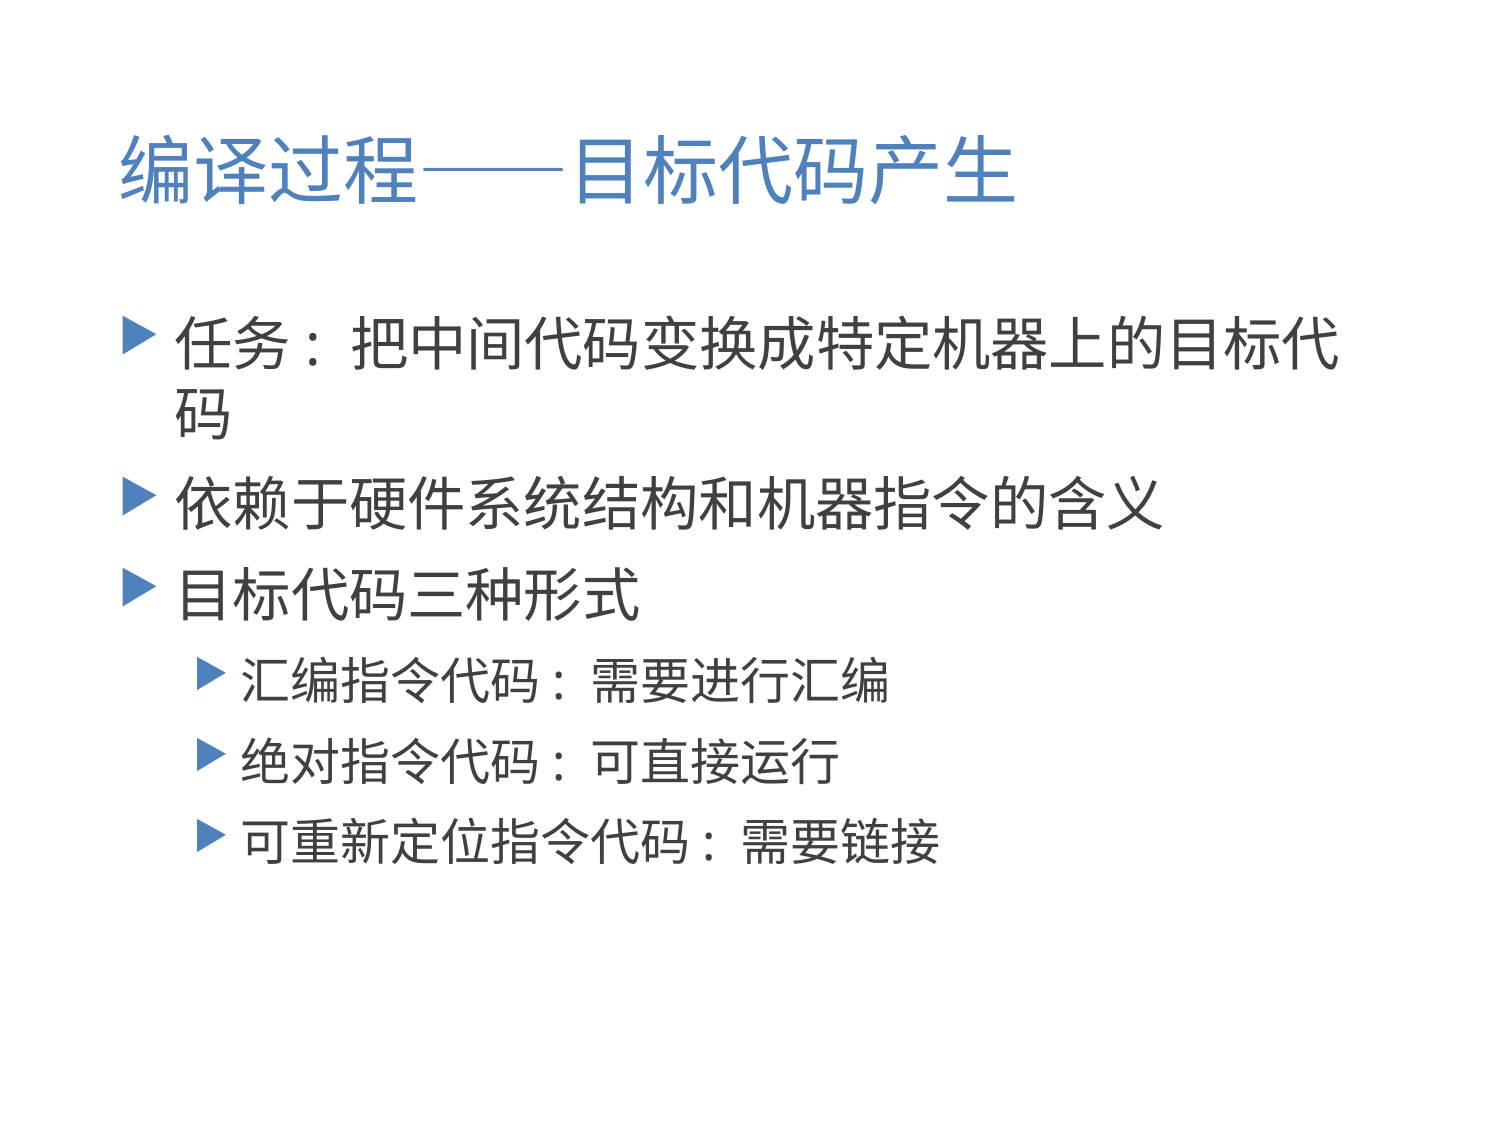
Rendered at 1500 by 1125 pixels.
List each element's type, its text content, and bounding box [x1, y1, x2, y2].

list 任务: 把中间代码变换成特定机器上的目标代码 依赖于硬件系统结构和机器指令的含义 目标代码三种形式 汇编指令代码: 需要进行汇编 绝对指令代码: 可直接运行 可重新定位指令代码: 需要链接 [103, 299, 1398, 1014]
title 编译过程——目标代码产生 [103, 59, 1398, 277]
